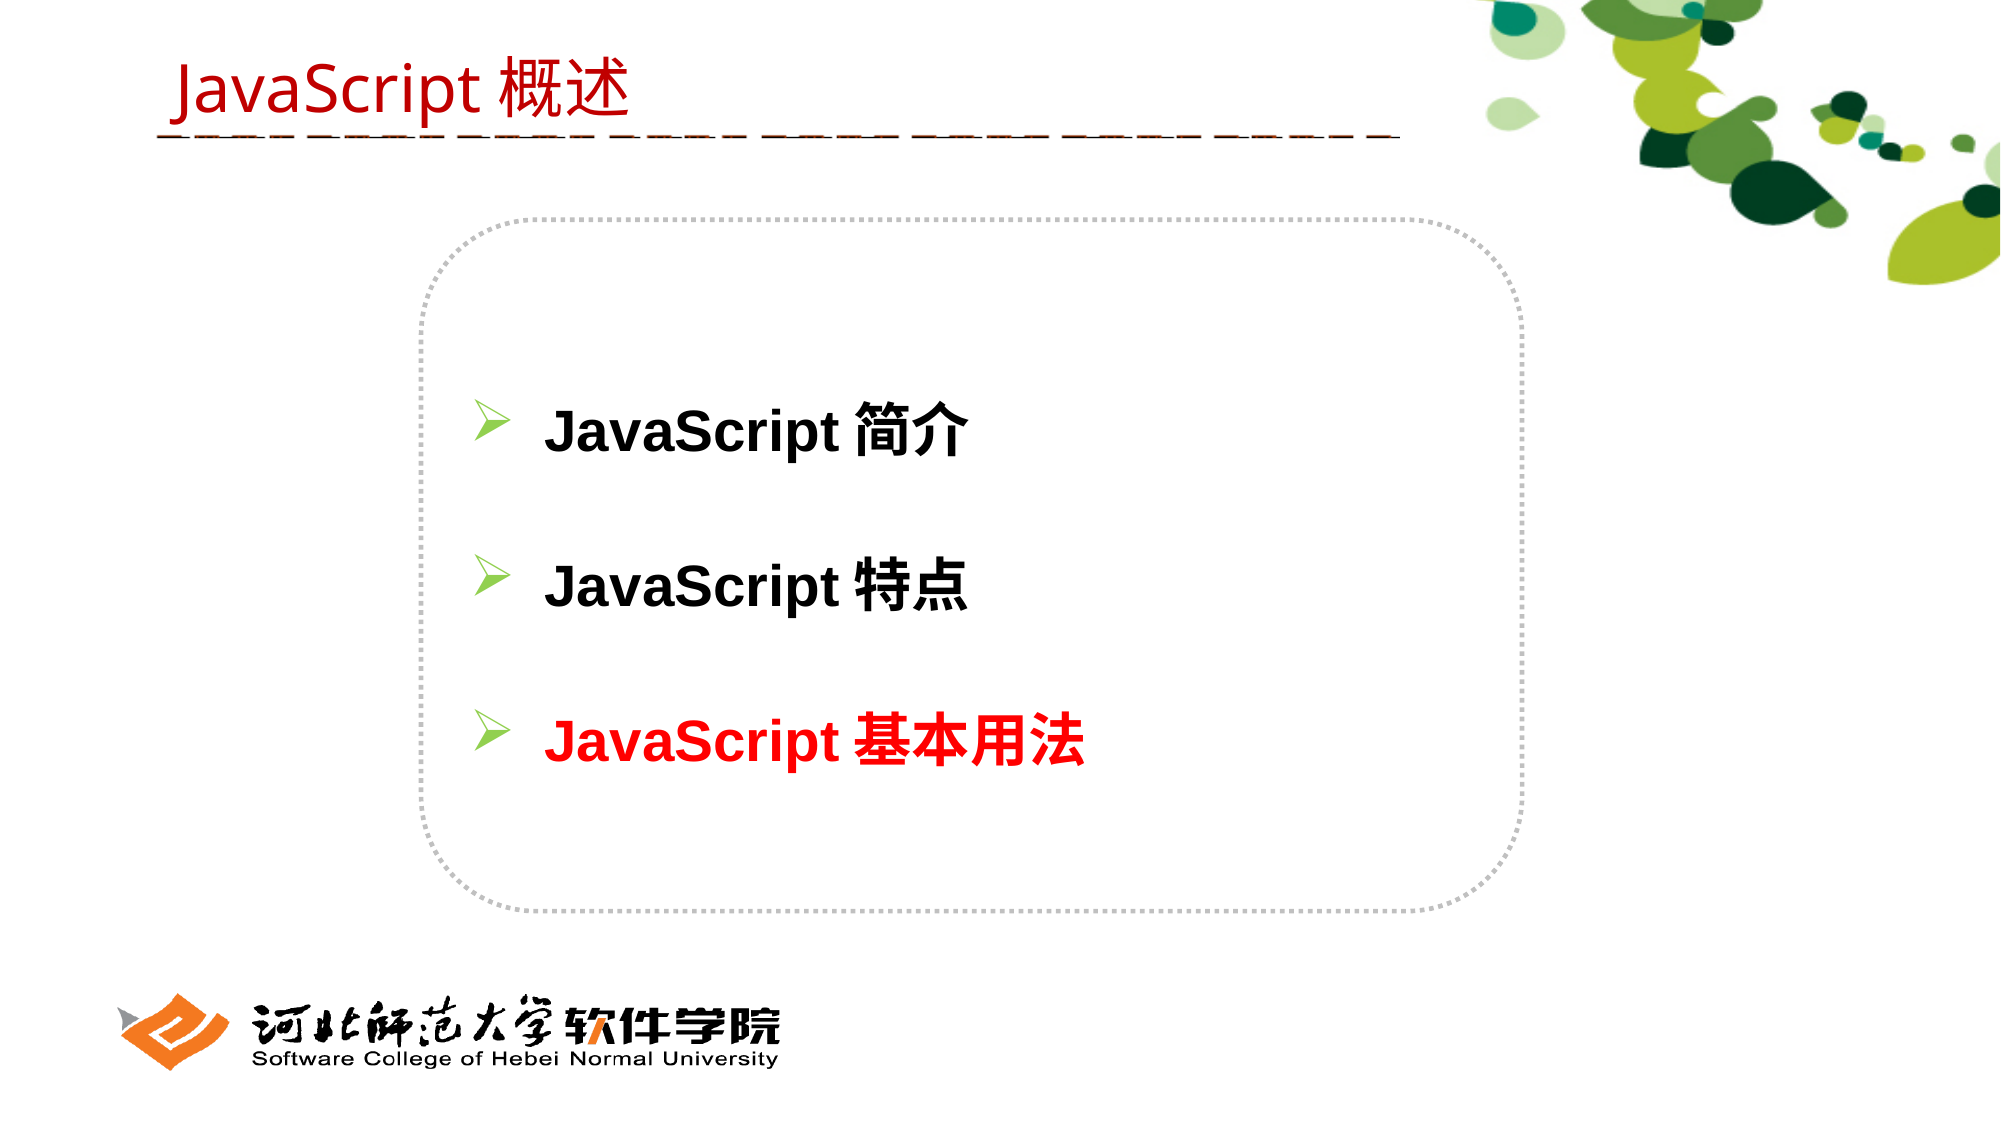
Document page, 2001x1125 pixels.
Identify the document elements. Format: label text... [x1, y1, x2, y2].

text_box JavaScript概述 [160, 38, 1505, 120]
picture [0, 0, 2001, 1125]
text_box JavaScript简介 JavaScript特点 JavaScript基本用法 [421, 219, 1523, 912]
